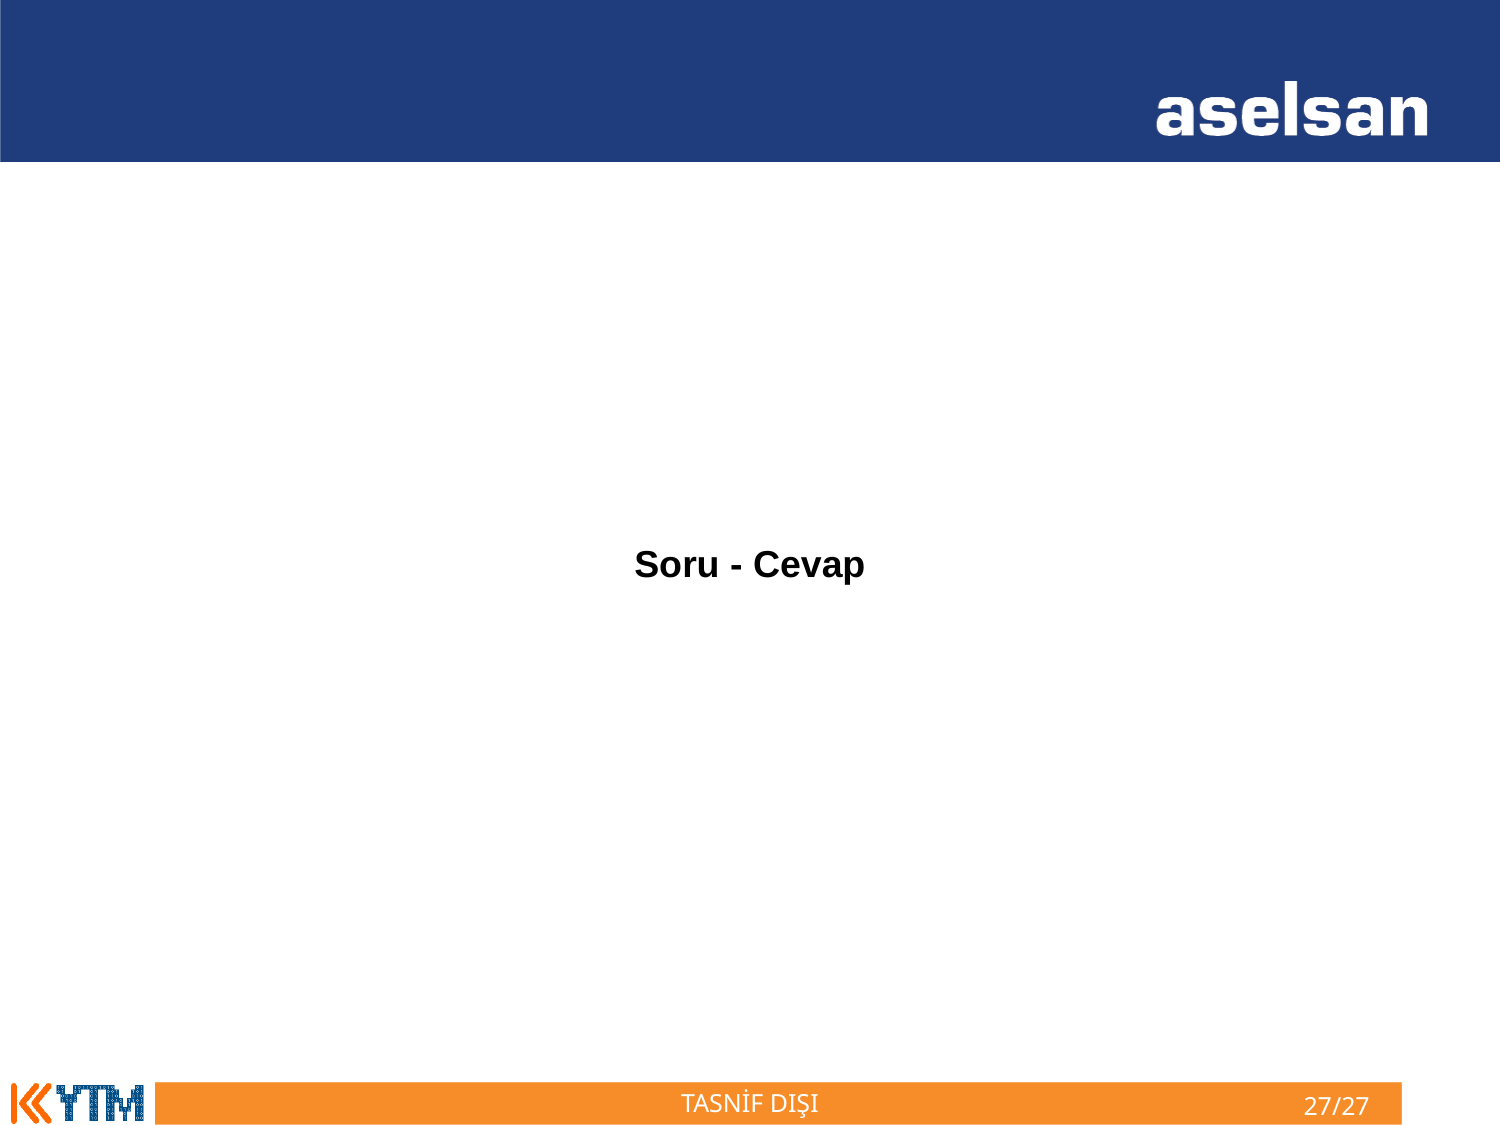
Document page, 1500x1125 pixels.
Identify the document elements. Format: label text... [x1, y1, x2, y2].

picture [0, 0, 1500, 1125]
text_box Soru - Cevap [304, 532, 1196, 592]
